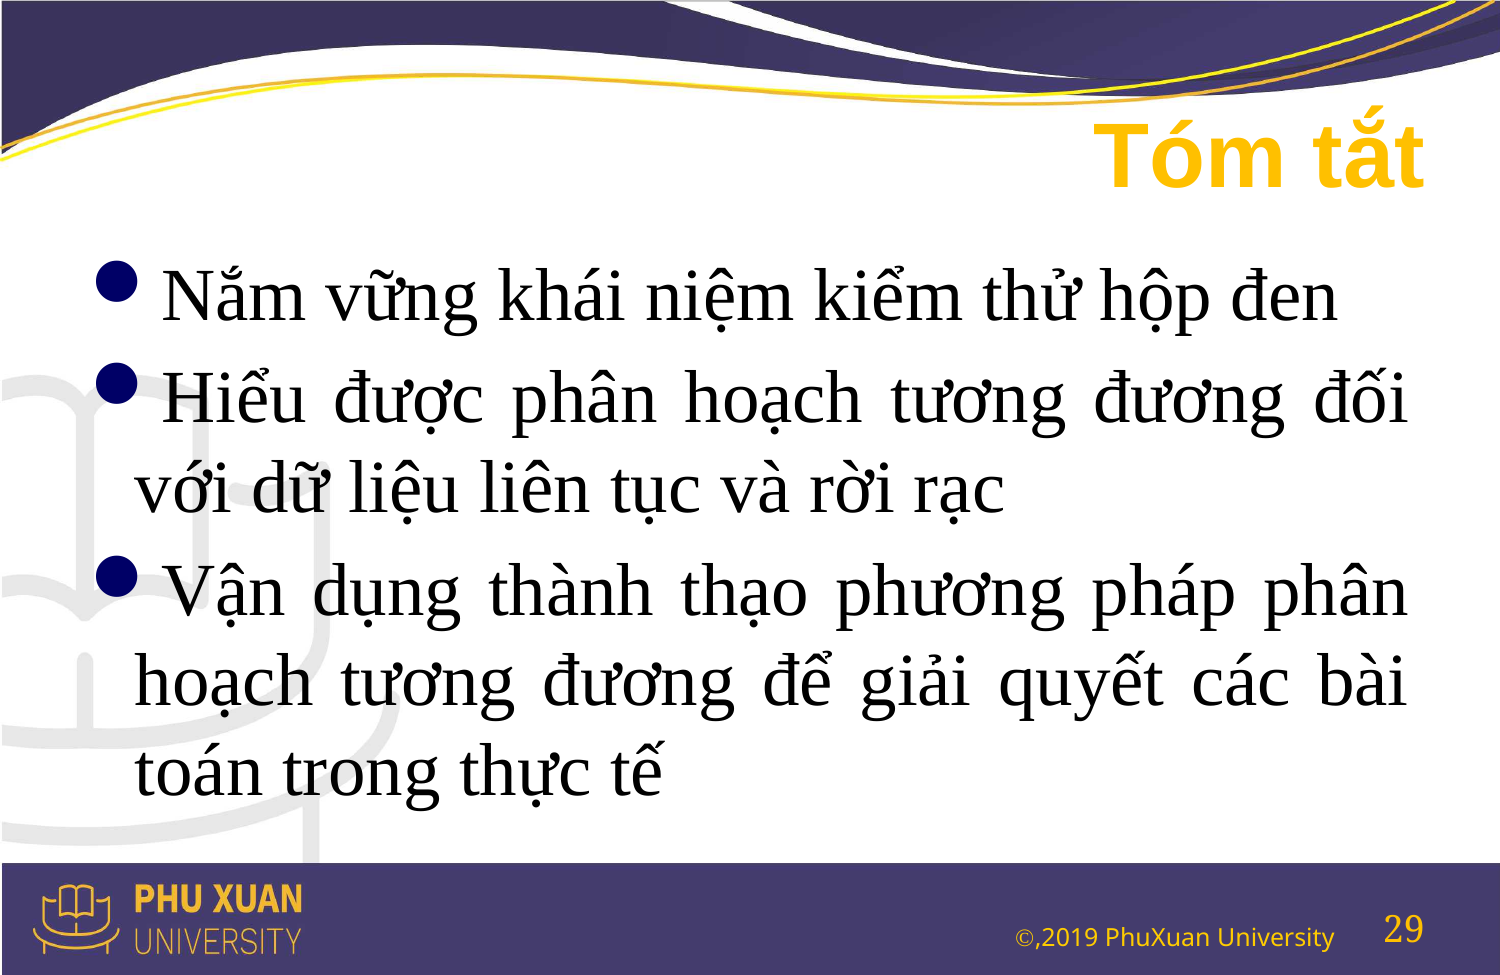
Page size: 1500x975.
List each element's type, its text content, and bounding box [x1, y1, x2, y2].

picture [0, 0, 1500, 975]
slide_number 29 [1299, 903, 1425, 956]
title Tóm tắt [75, 43, 1425, 206]
list Nắm vững khái niệm kiểm thử hộp đen Hiểu được phân hoạch tương đương đối với dữ liệu liên tục và rời rạc Vận dụng thành thạo phương pháp phân hoạch tương đương để giải quyết các bài toán trong thực tế [75, 237, 1425, 862]
